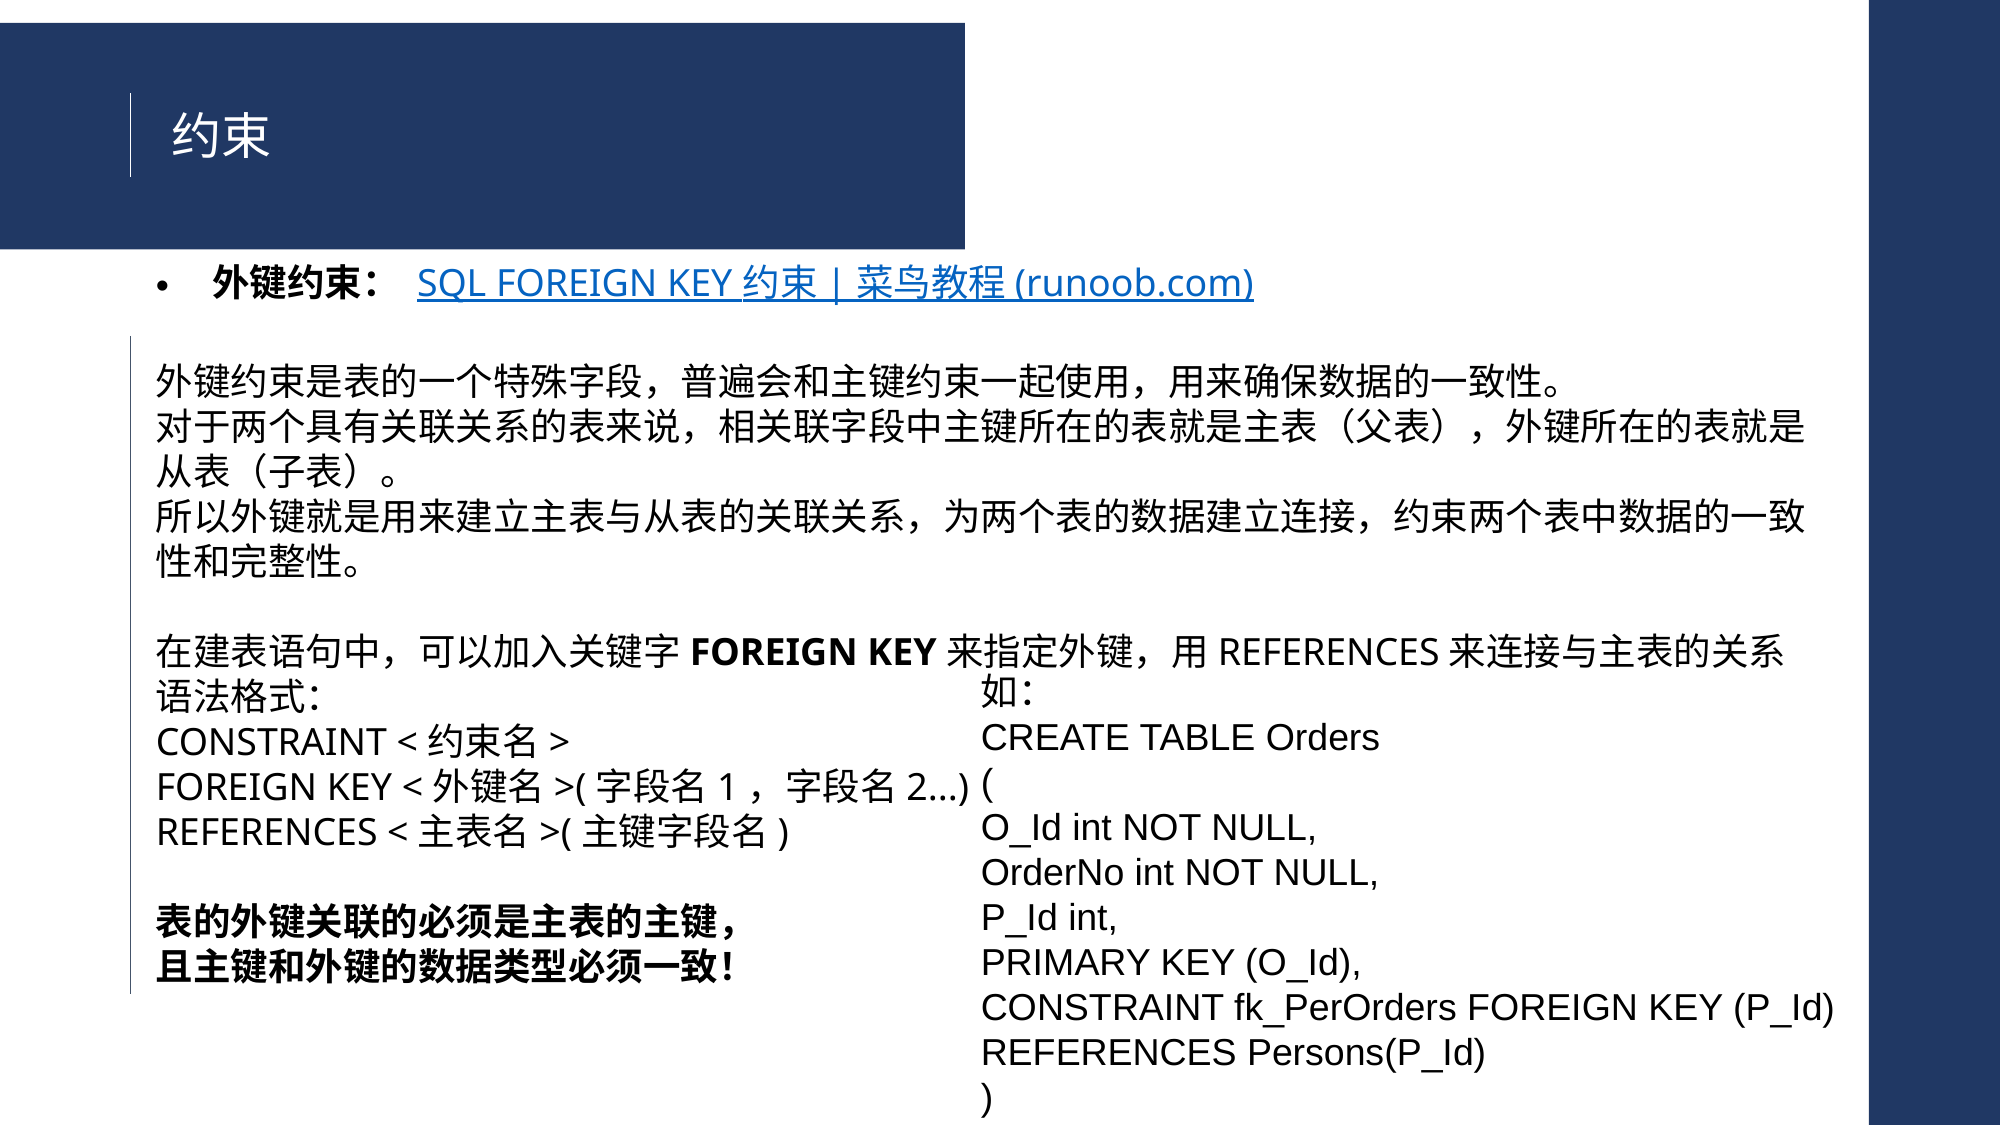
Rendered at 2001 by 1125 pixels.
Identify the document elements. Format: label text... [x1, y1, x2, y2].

text_box [1868, 0, 2000, 1125]
text_box 外键约束： SQL FOREIGN KEY 约束 | 菜鸟教程 (runoob.com) 外键约束是表的一个特殊字段，普遍会和主键约束一起使用，用来确保数据的一致性。 对于两个具有关联关系的表来说，相关联字段中主键所在的表就是主表（父表），外键所在的表就是从表（子表）。 所以外键就是用来建立主表与从表的关联关系，为两个表的数据建立连接，约束两个表中数据的一致性和完整性。 在建表语句中，可以加入关键字FOREIGN KEY来指定外键，用REFERENCES来连接与主表的关系语法格式： CONSTRAINT <约束名> FOREIGN KEY <外键名>(字段名1，字段名2...) REFERENCES <主表名>(主键字段名) 表的外键关联的必须是主表的主键， 且主键和外键的数据类型必须一致！ [141, 206, 1835, 996]
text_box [130, 93, 860, 178]
text_box [0, 22, 966, 250]
text_box 如： CREATE TABLE Orders ( O_Id int NOT NULL, OrderNo int NOT NULL, P_Id int, PRIMARY KEY (O_Id), CONSTRAINT fk_PerOrders FOREIGN KEY (P_Id) REFERENCES Persons(P_Id) ) [966, 661, 1869, 1125]
